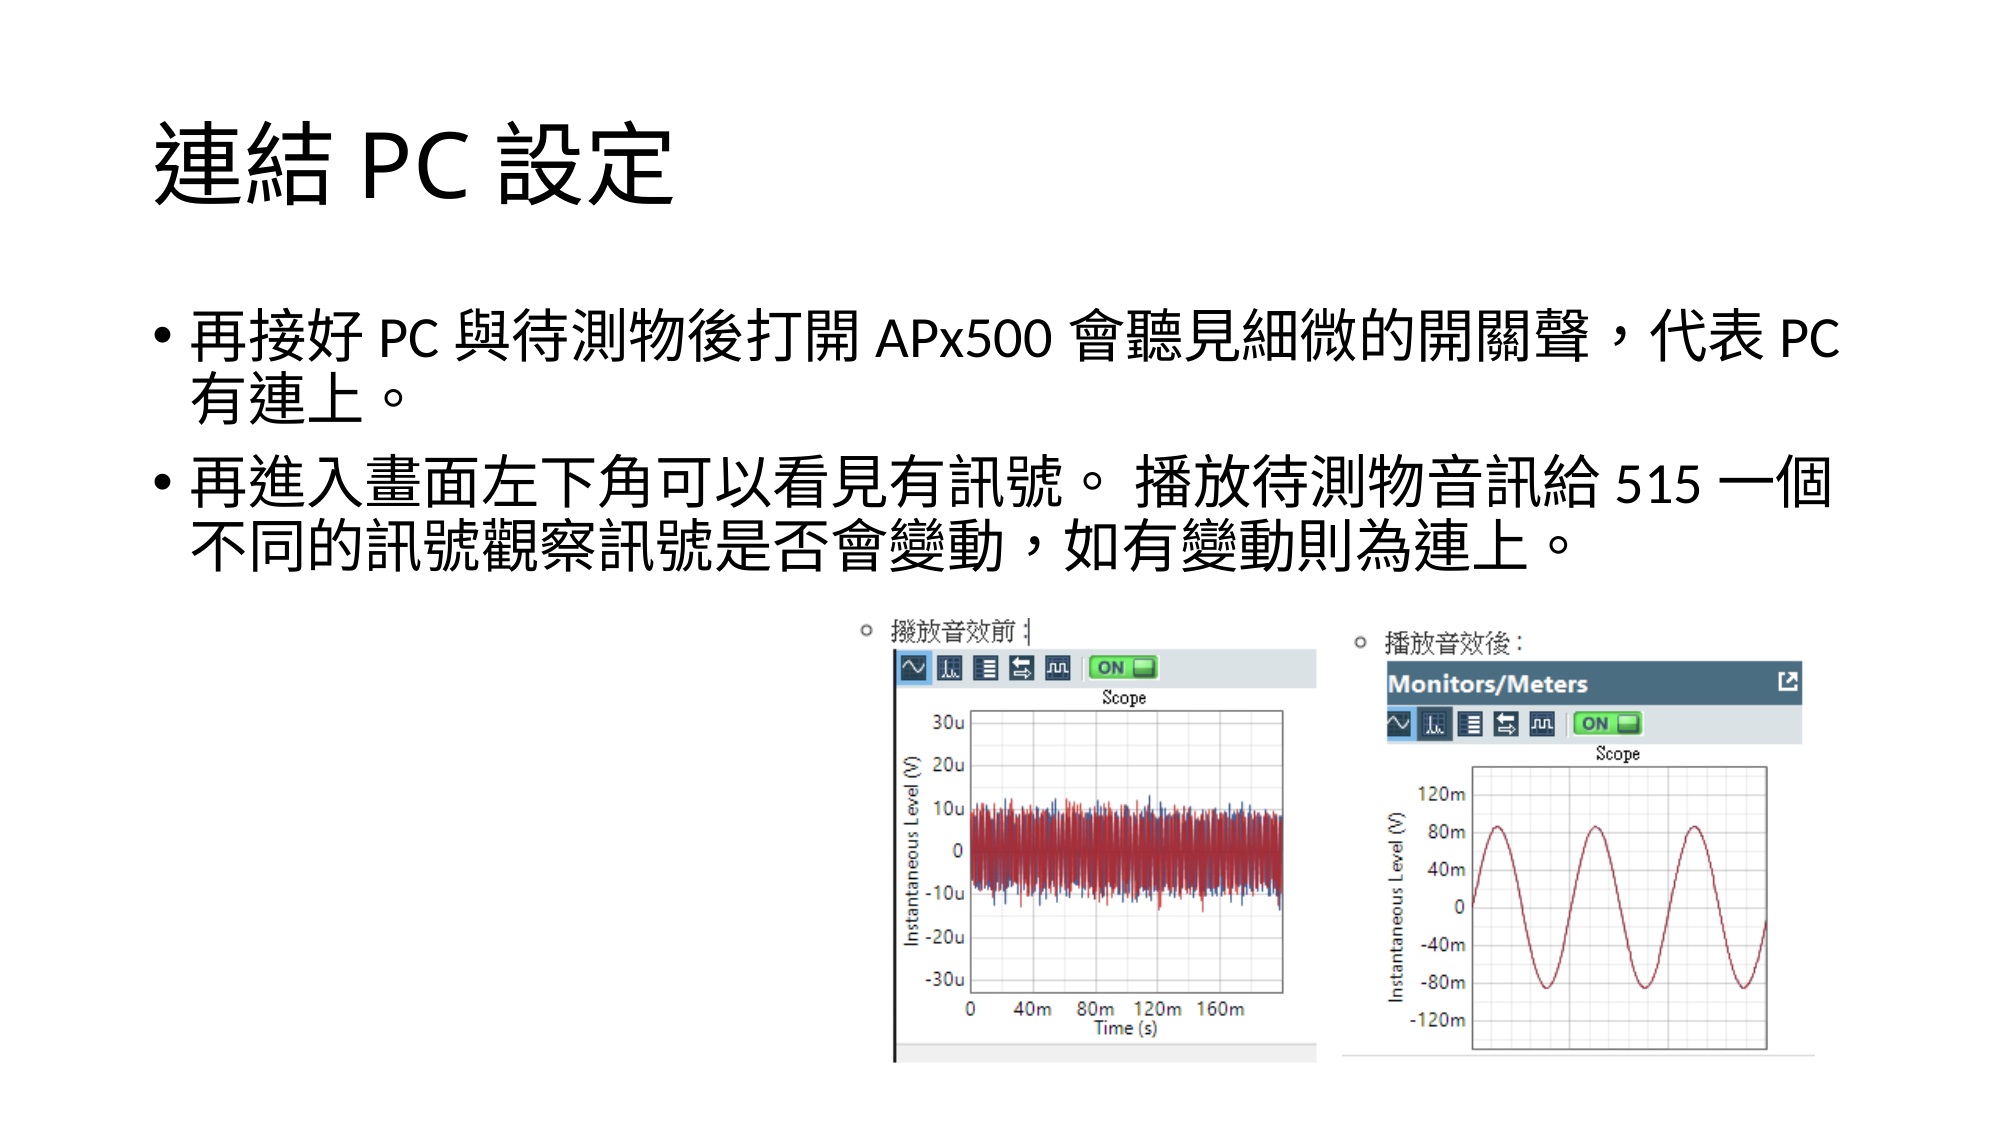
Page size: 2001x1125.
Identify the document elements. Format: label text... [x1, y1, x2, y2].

title 連結PC設定 [137, 59, 1863, 278]
picture [1342, 619, 1815, 1066]
picture [848, 618, 1334, 1066]
list 再接好PC與待測物後打開APx500會聽見細微的開關聲，代表PC有連上。 再進入畫面左下角可以看見有訊號。 播放待測物音訊給515一個不同的訊號觀察訊號是否會變動，如有變動則為連上。 [137, 299, 1863, 1014]
